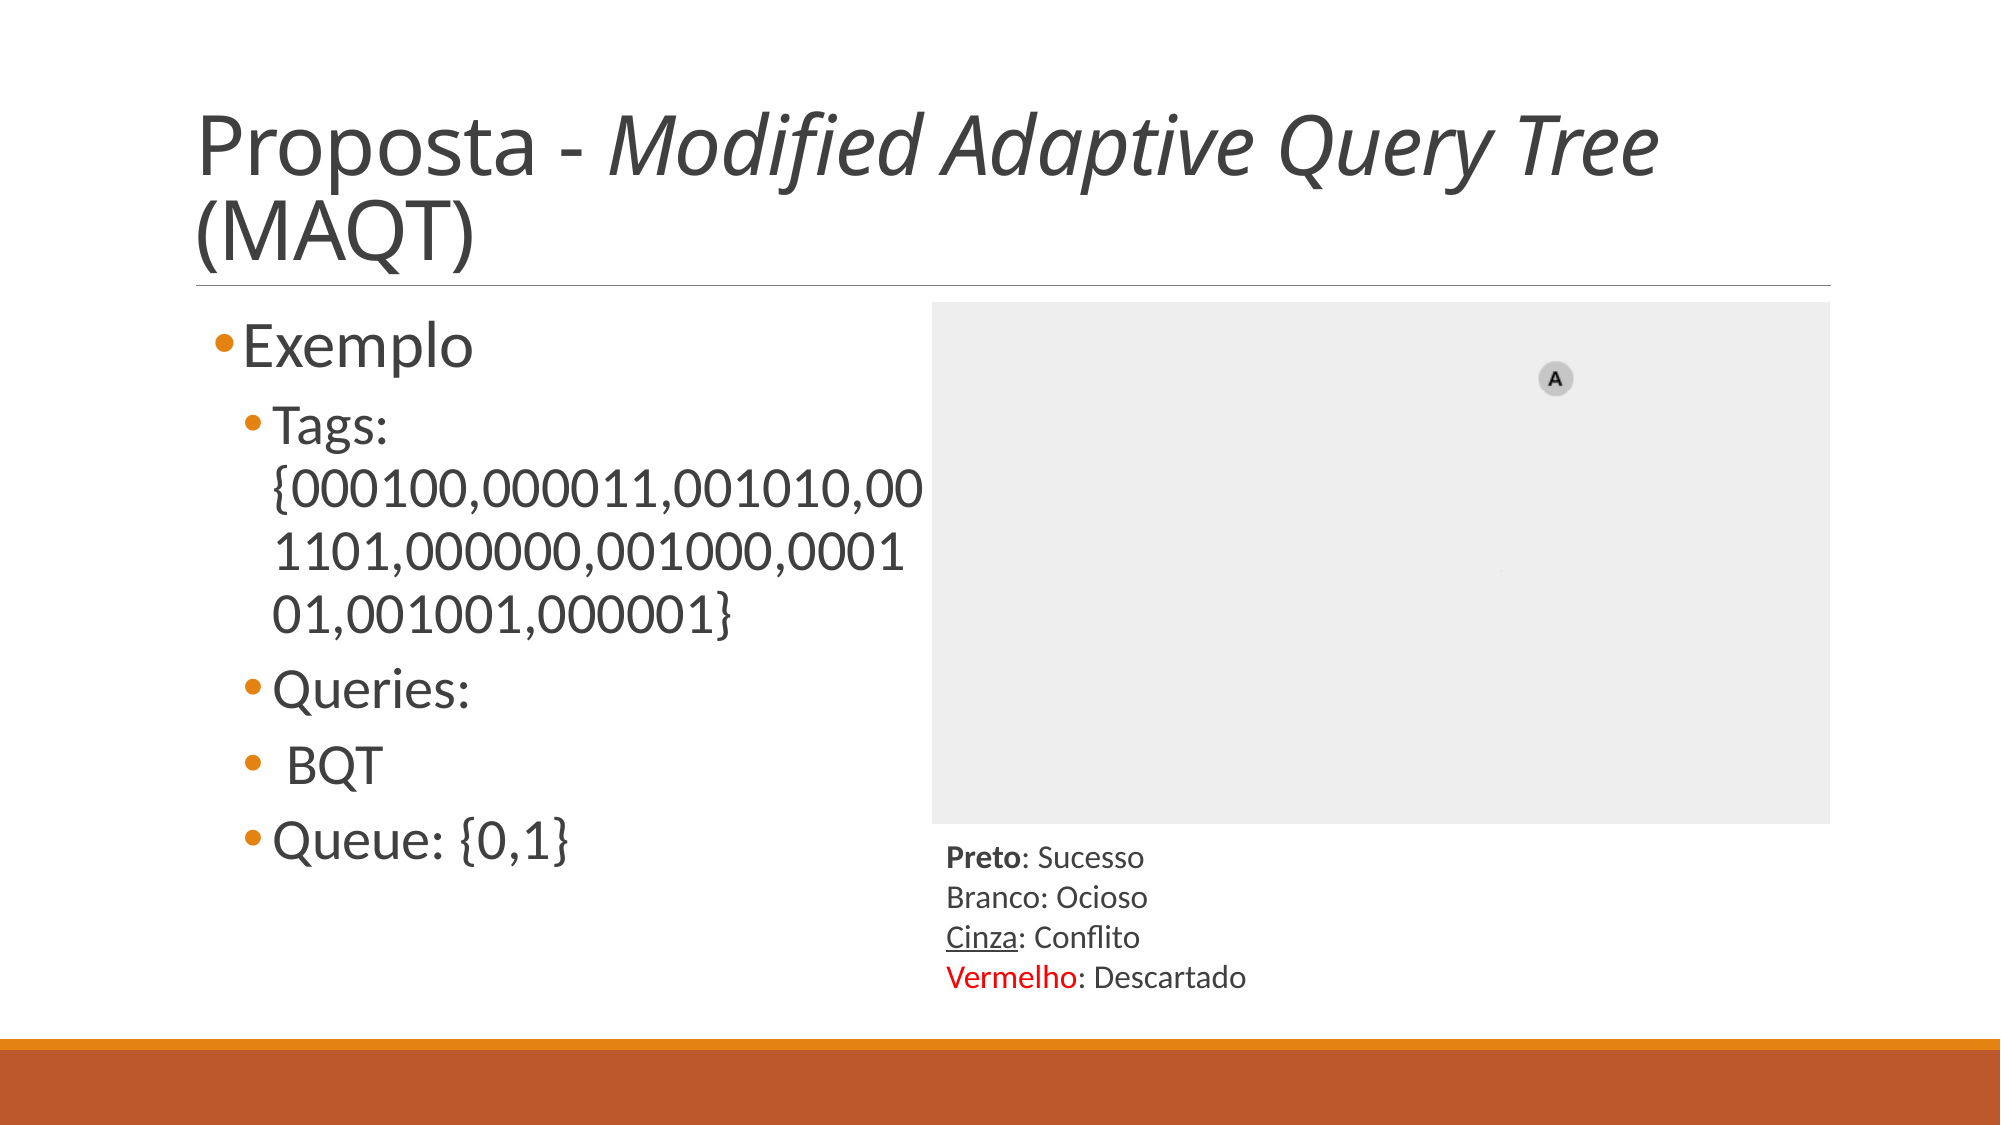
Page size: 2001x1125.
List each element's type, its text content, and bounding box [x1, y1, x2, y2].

picture [932, 302, 1831, 825]
title Proposta - Modified Adaptive Query Tree (MAQT) [180, 47, 1830, 285]
text_box Preto: Sucesso Branco: Ocioso Cinza: Conflito Vermelho: Descartado [931, 830, 1830, 1003]
